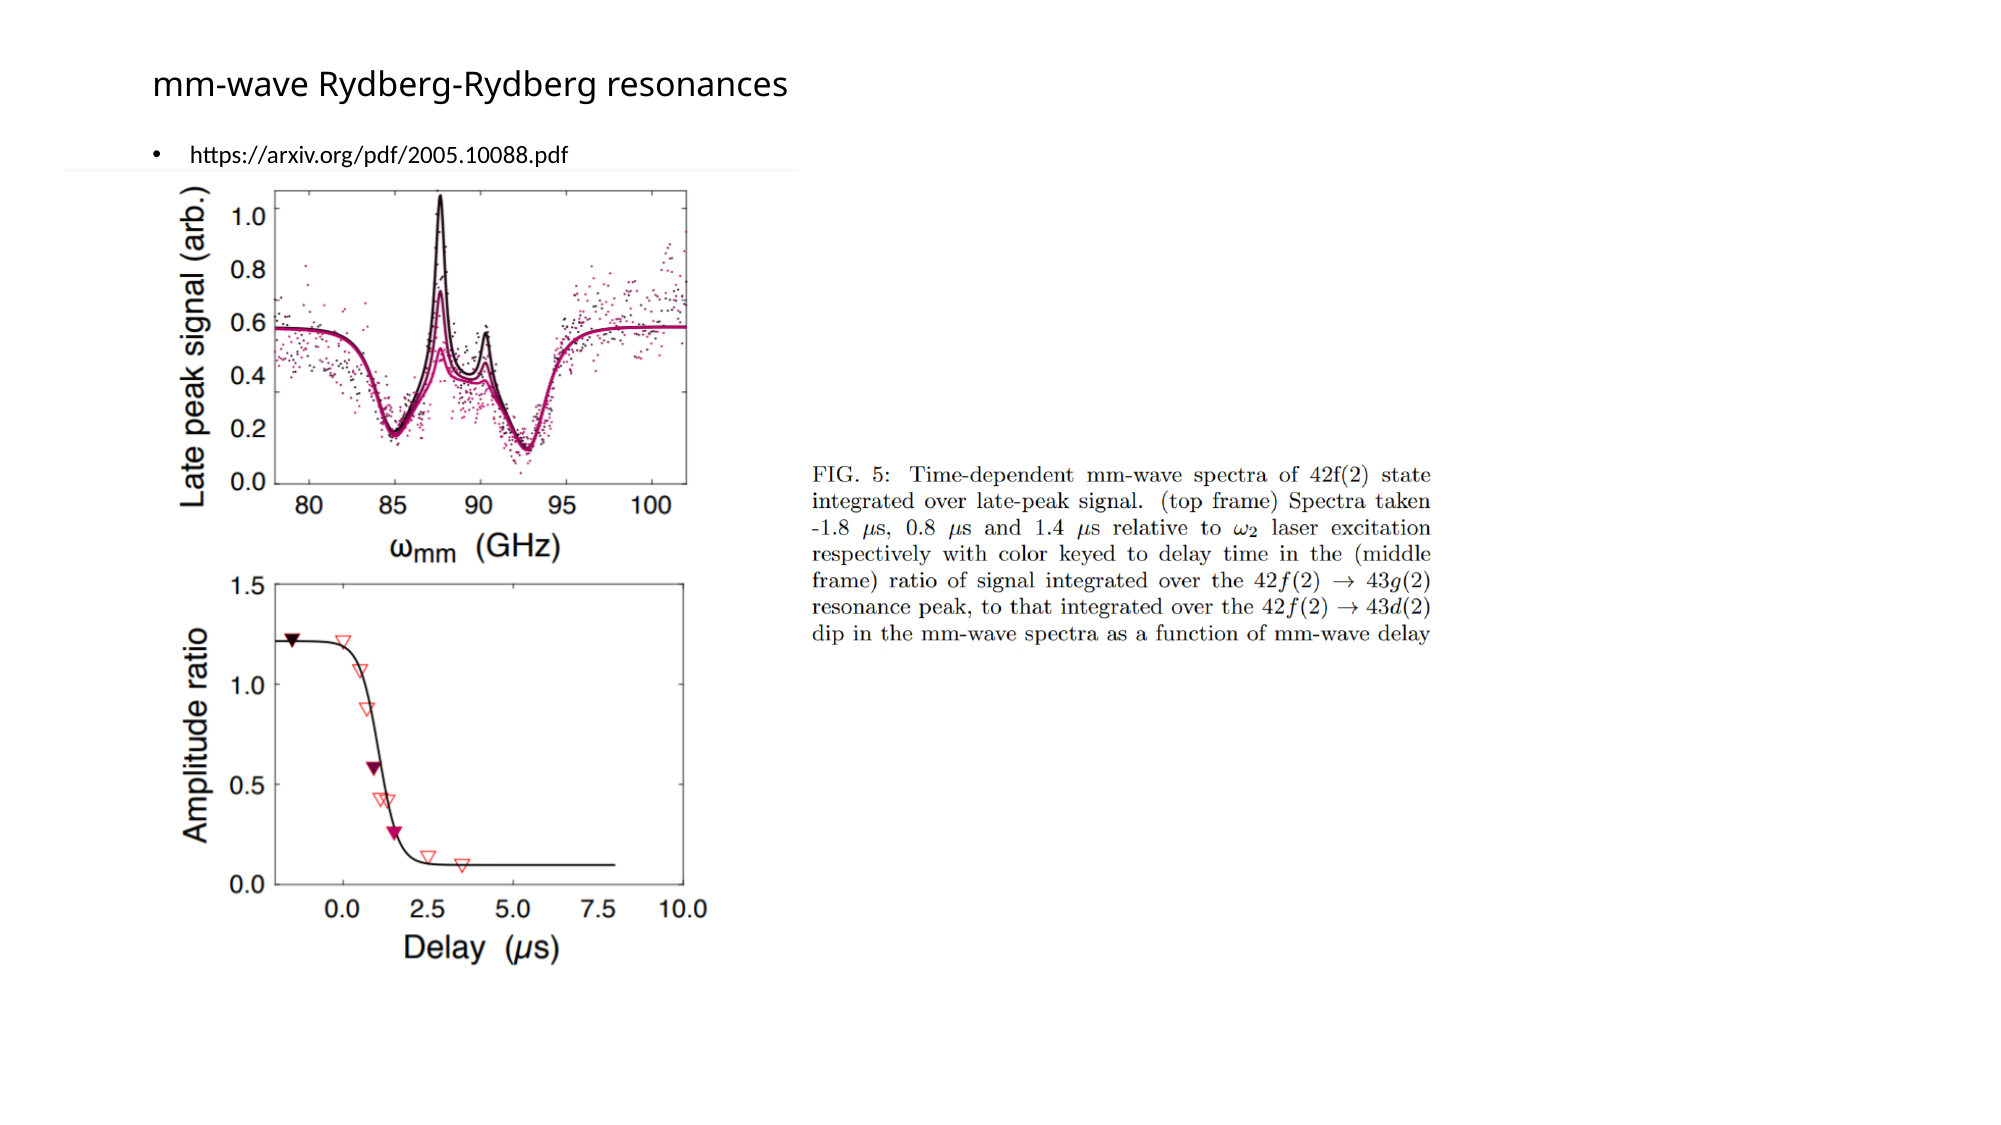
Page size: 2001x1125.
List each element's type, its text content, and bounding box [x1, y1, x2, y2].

title mm-wave Rydberg-Rydberg resonances [137, 59, 1863, 112]
list https://arxiv.org/pdf/2005.10088.pdf [137, 134, 1863, 1014]
picture [64, 169, 1440, 971]
